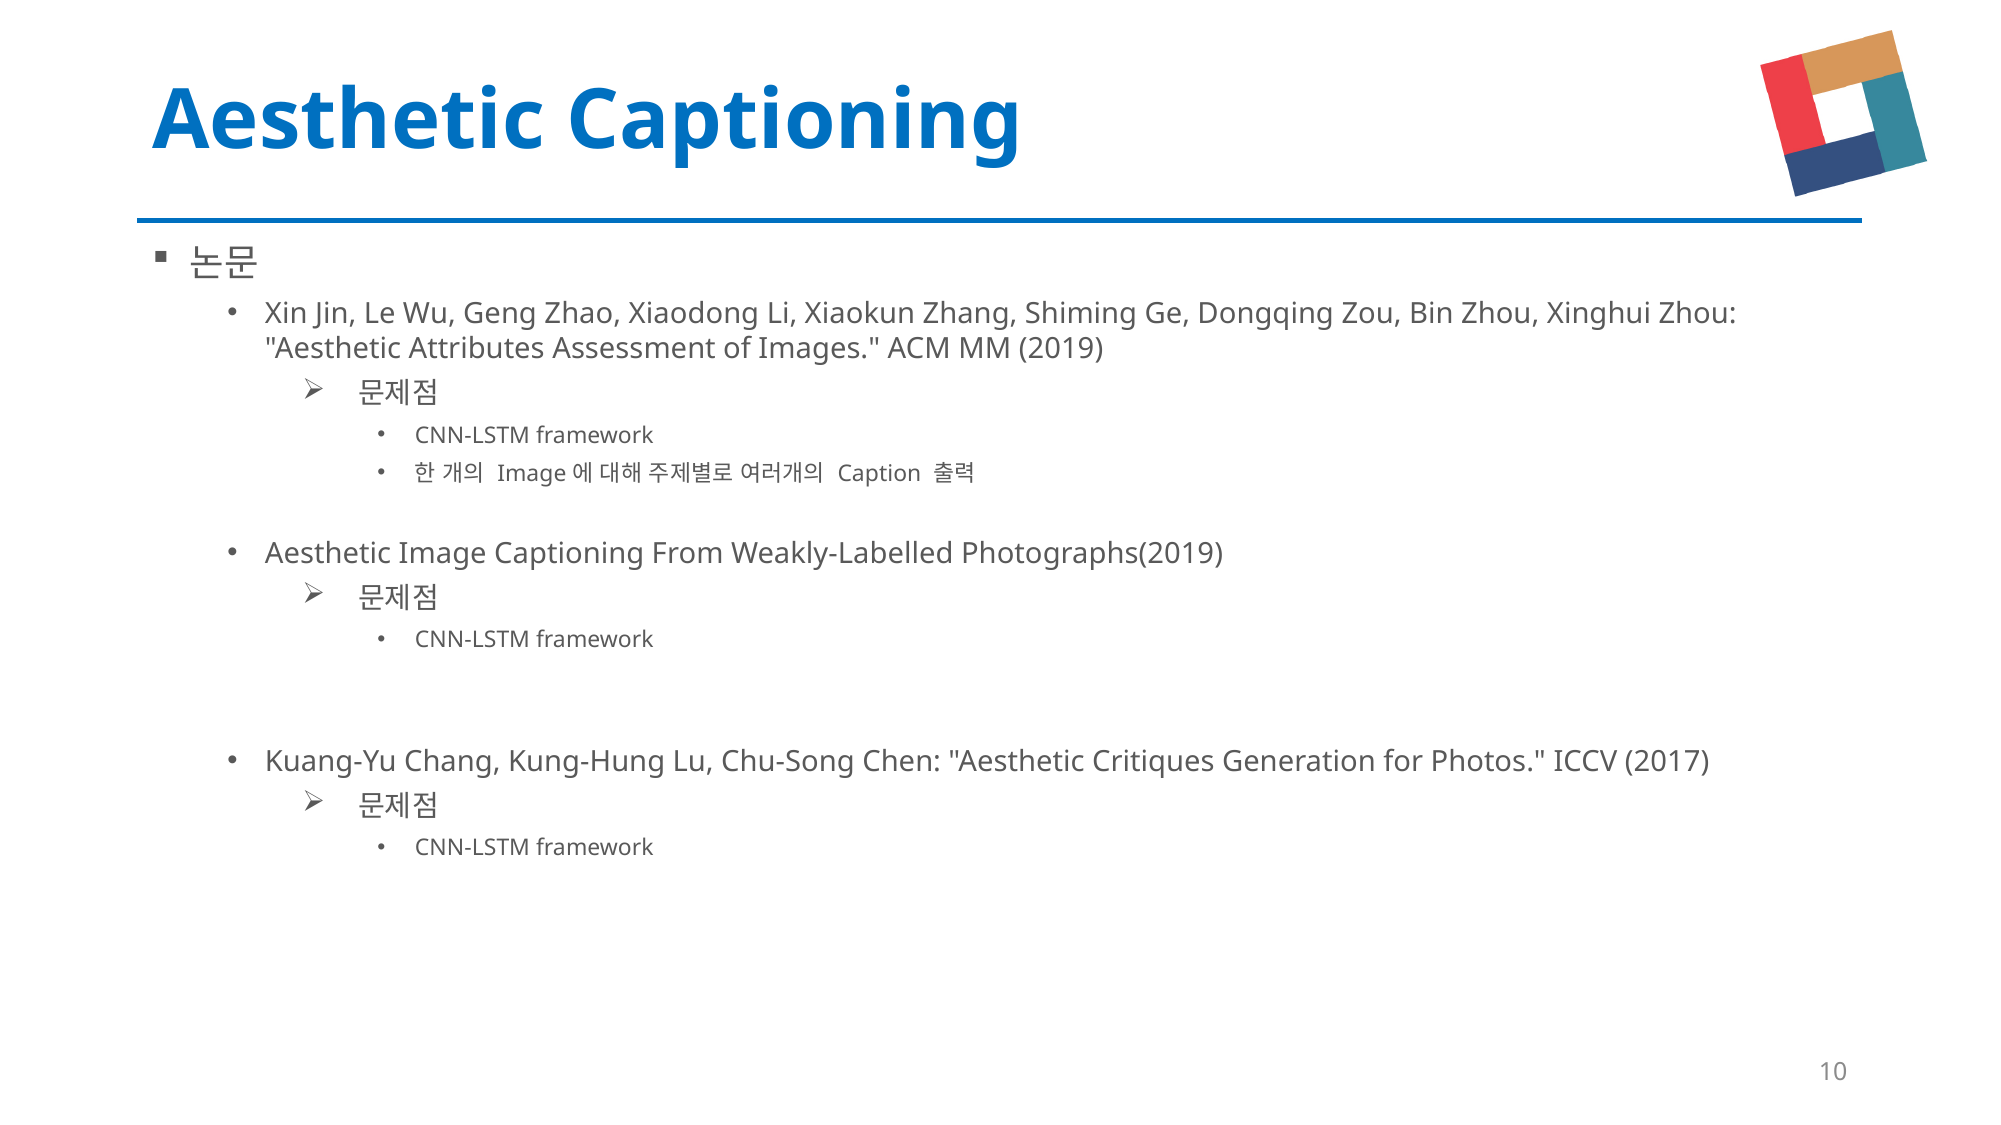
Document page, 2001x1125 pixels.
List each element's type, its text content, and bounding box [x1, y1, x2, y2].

picture [1863, 28, 1936, 203]
slide_number 10 [1412, 1042, 1863, 1103]
title Aesthetic Captioning [137, 20, 1863, 210]
list 논문 Xin Jin, Le Wu, Geng Zhao, Xiaodong Li, Xiaokun Zhang, Shiming Ge, Dongqing Zou, Bin Zhou, Xinghui Zhou: "Aesthetic Attributes Assessment of Images." ACM MM (2019) 문제점 CNN-LSTM framework 한 개의 Image에 대해 주제별로 여러개의 Caption 출력 Aesthetic Image Captioning From Weakly-Labelled Photographs(2019) 문제점 CNN-LSTM framework Kuang-Yu Chang, Kung-Hung Lu, Chu-Song Chen: "Aesthetic Critiques Generation for Photos." ICCV (2017) 문제점 CNN-LSTM framework [137, 231, 1863, 1082]
